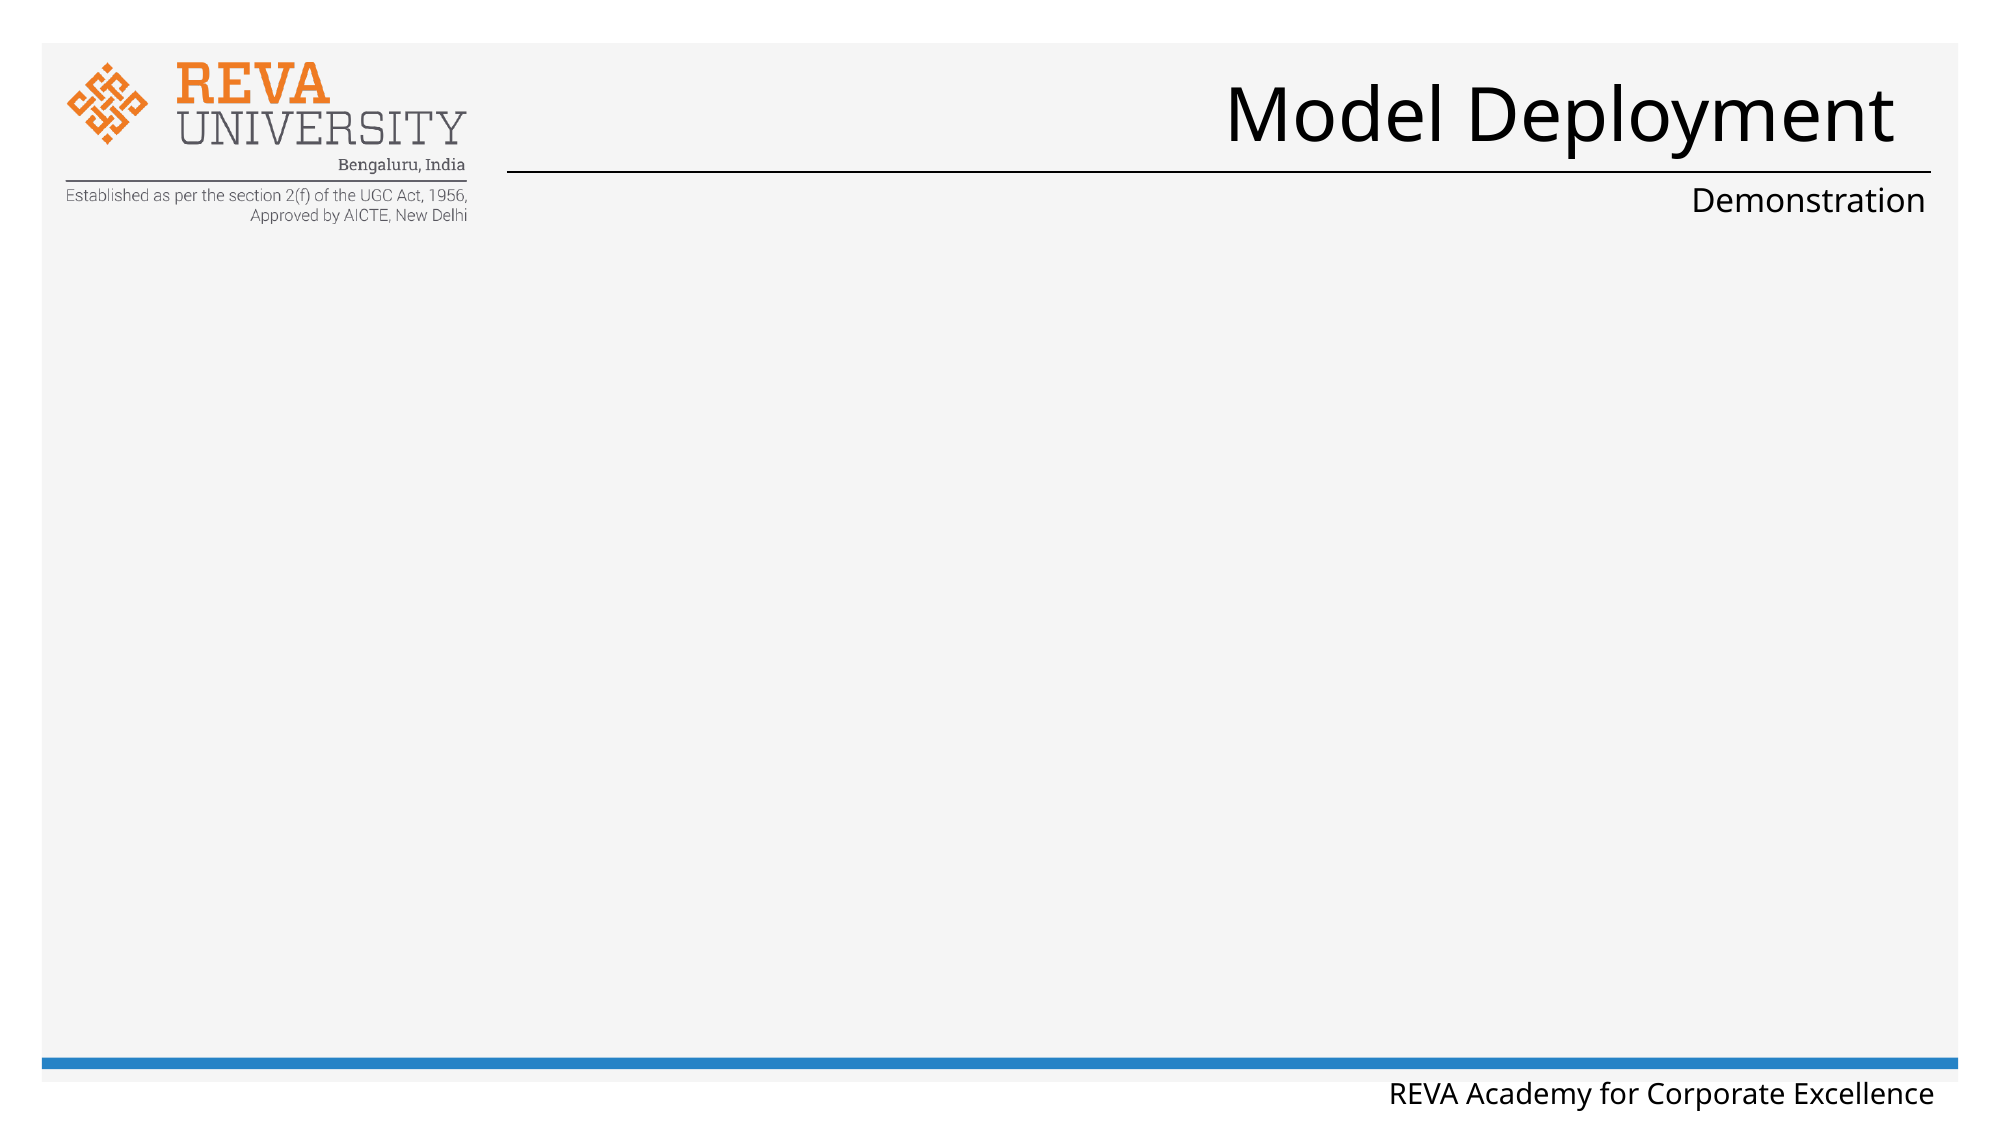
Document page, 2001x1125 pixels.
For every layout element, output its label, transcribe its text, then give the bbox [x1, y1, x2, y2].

text_box Demonstration [1009, 172, 1950, 227]
title Model Deployment [555, 62, 1931, 173]
picture [65, 62, 467, 224]
